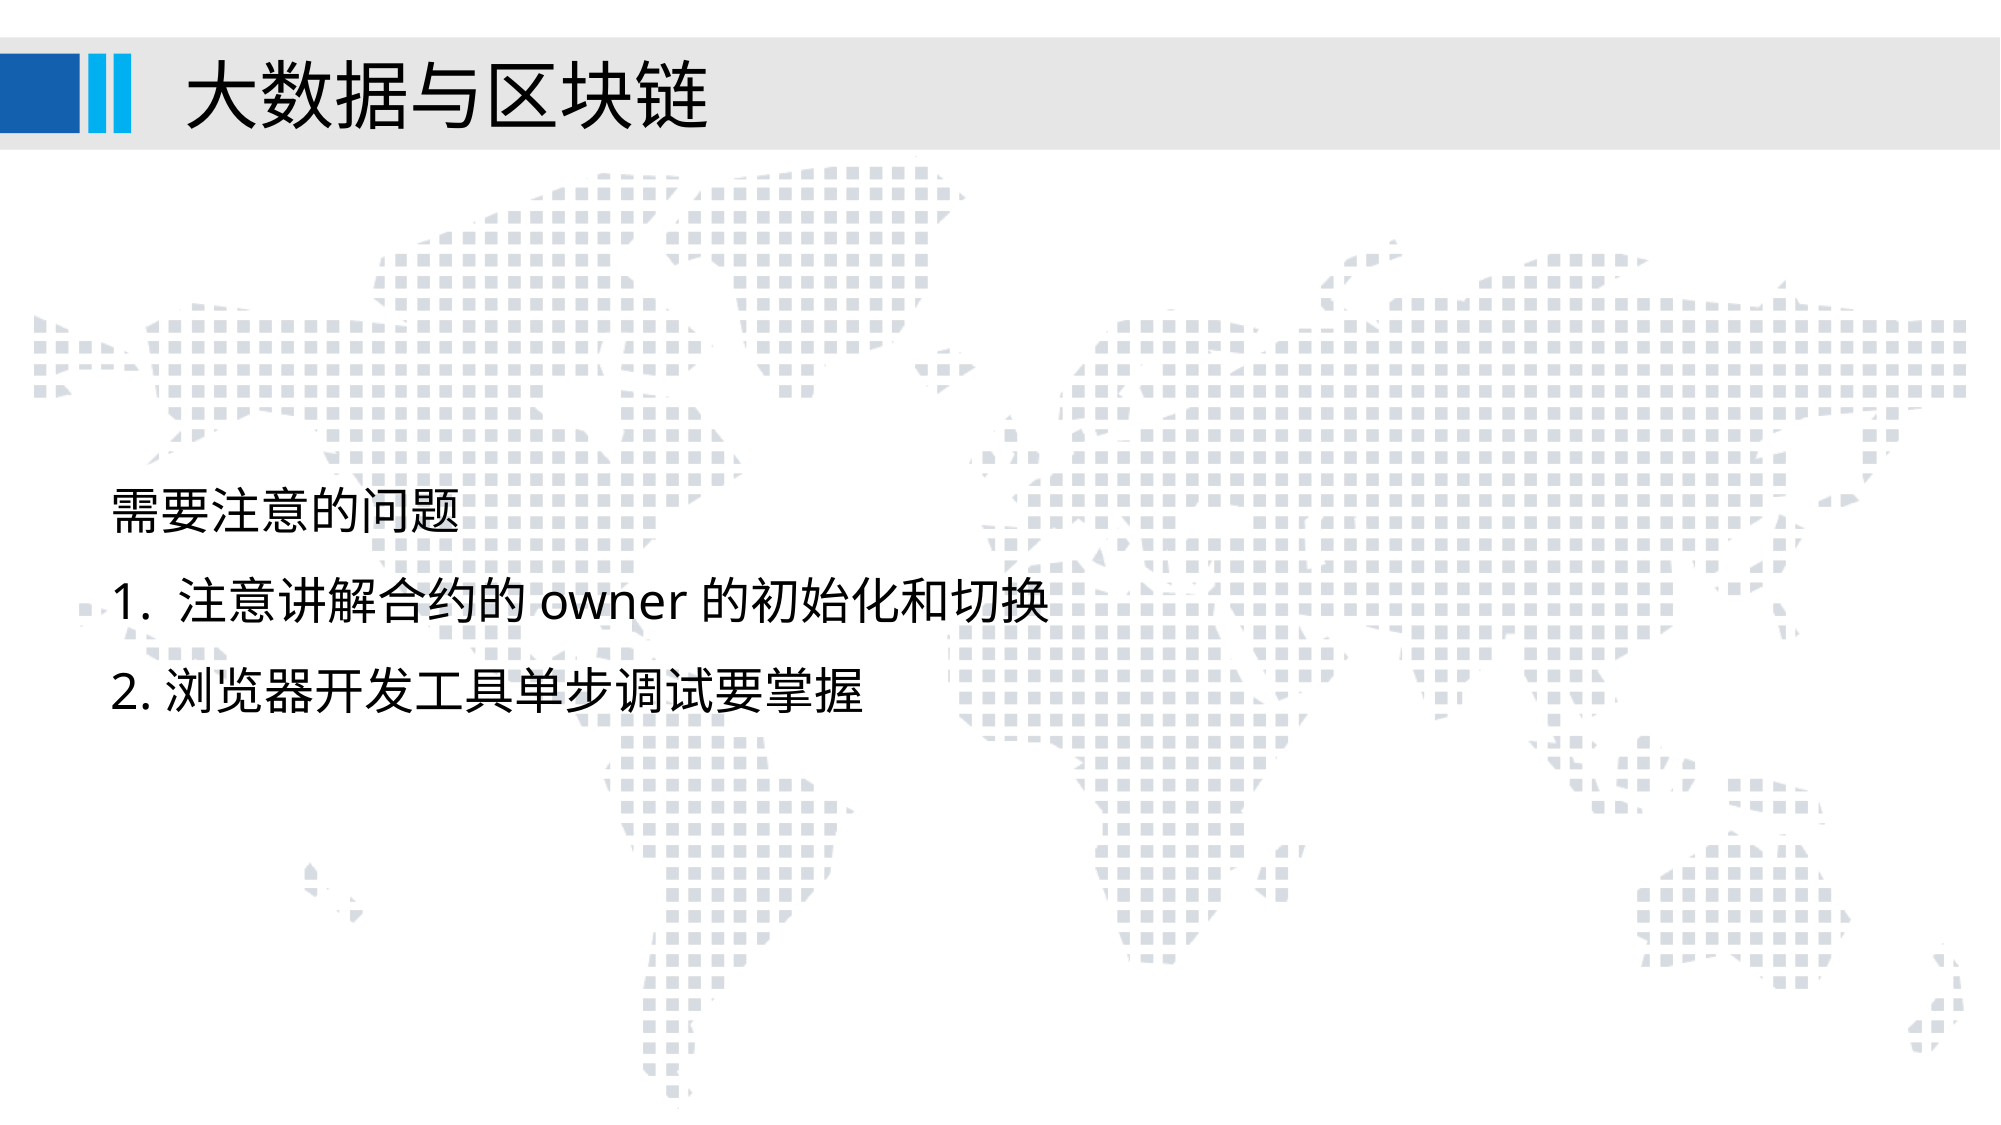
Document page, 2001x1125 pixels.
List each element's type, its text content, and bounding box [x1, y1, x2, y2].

picture [34, 156, 1966, 1110]
text_box [0, 53, 80, 134]
text_box 大数据与区块链 [169, 41, 725, 146]
text_box [113, 53, 132, 134]
text_box [0, 36, 2000, 151]
text_box [88, 53, 107, 134]
